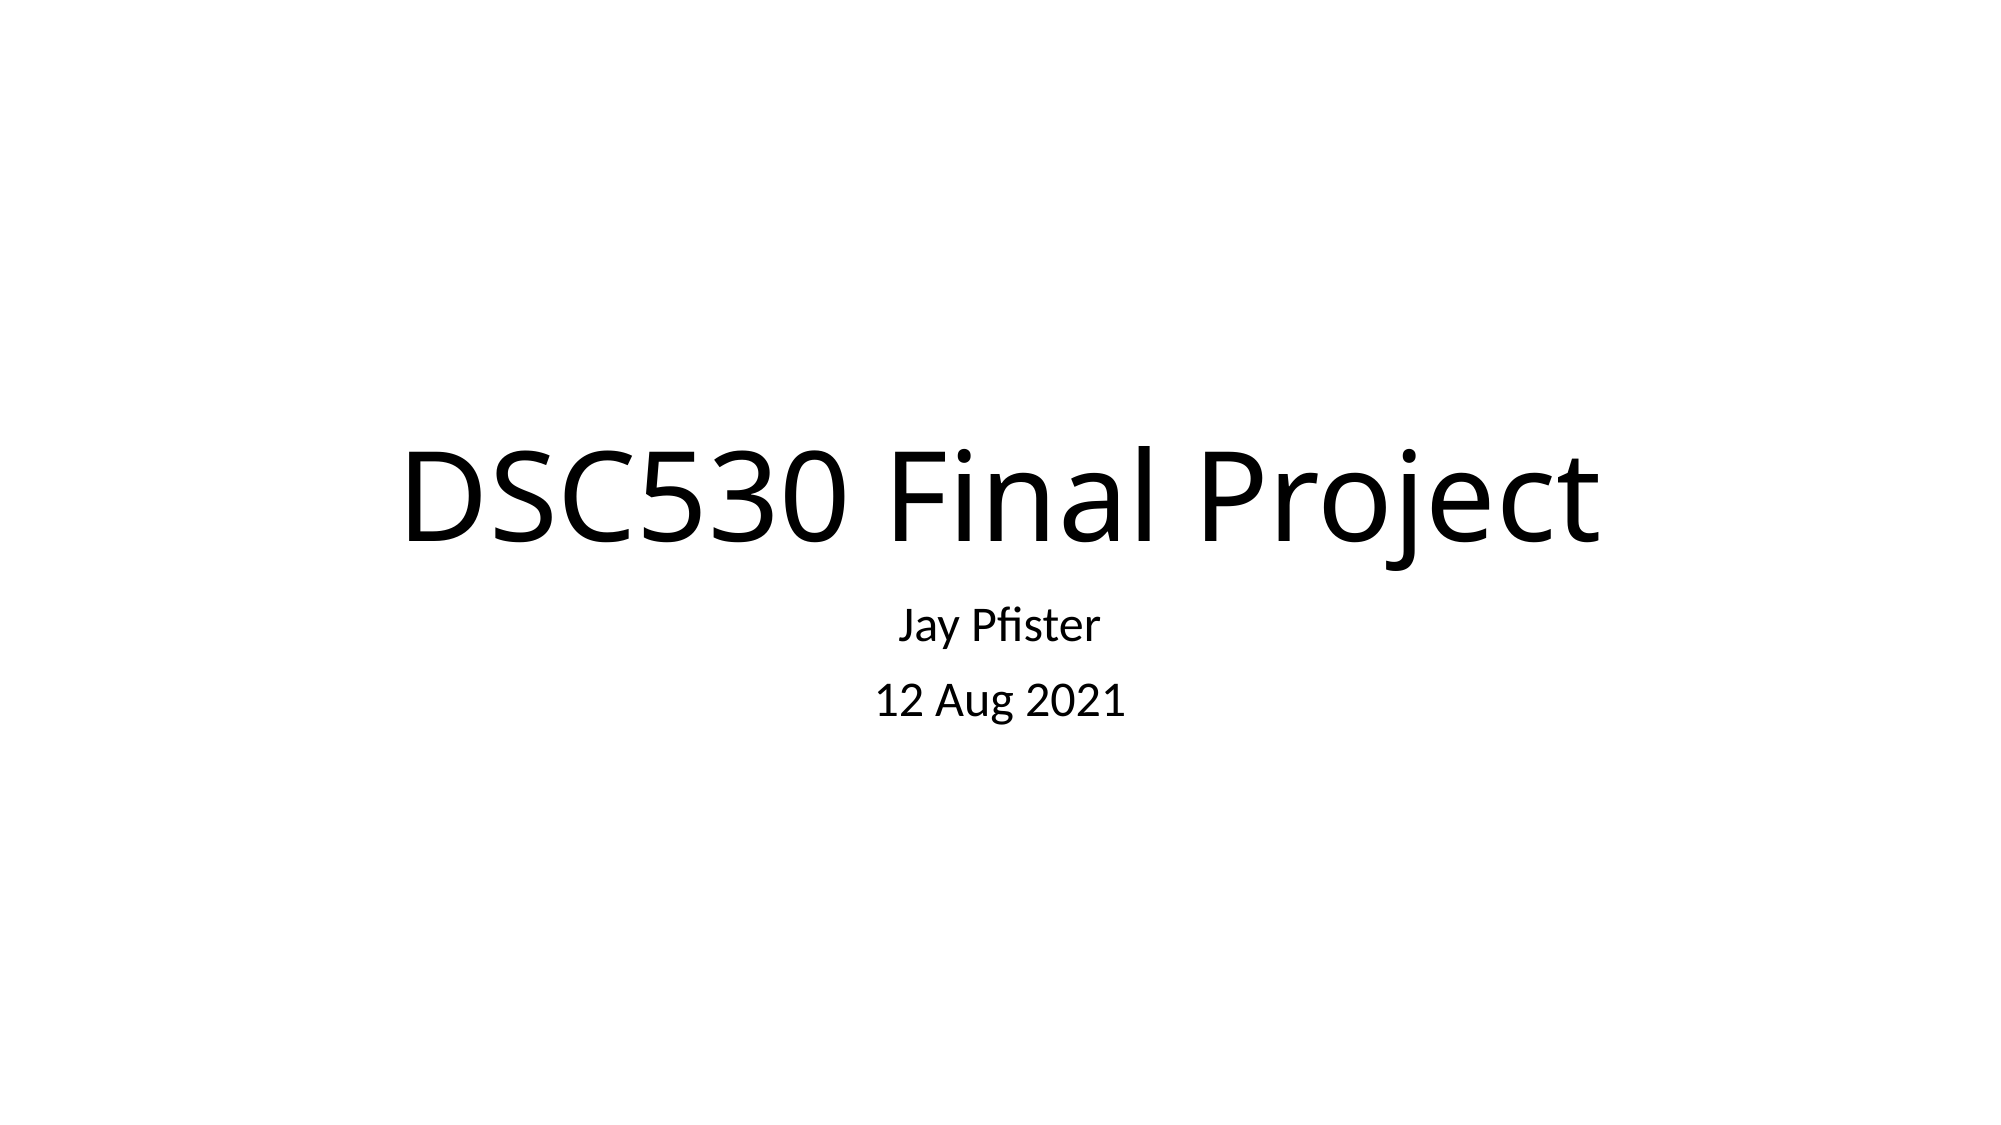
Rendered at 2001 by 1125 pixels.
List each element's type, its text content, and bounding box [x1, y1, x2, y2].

subtitle Jay Pfister 12 Aug 2021 [249, 590, 1750, 863]
title DSC530 Final Project [249, 184, 1750, 576]
